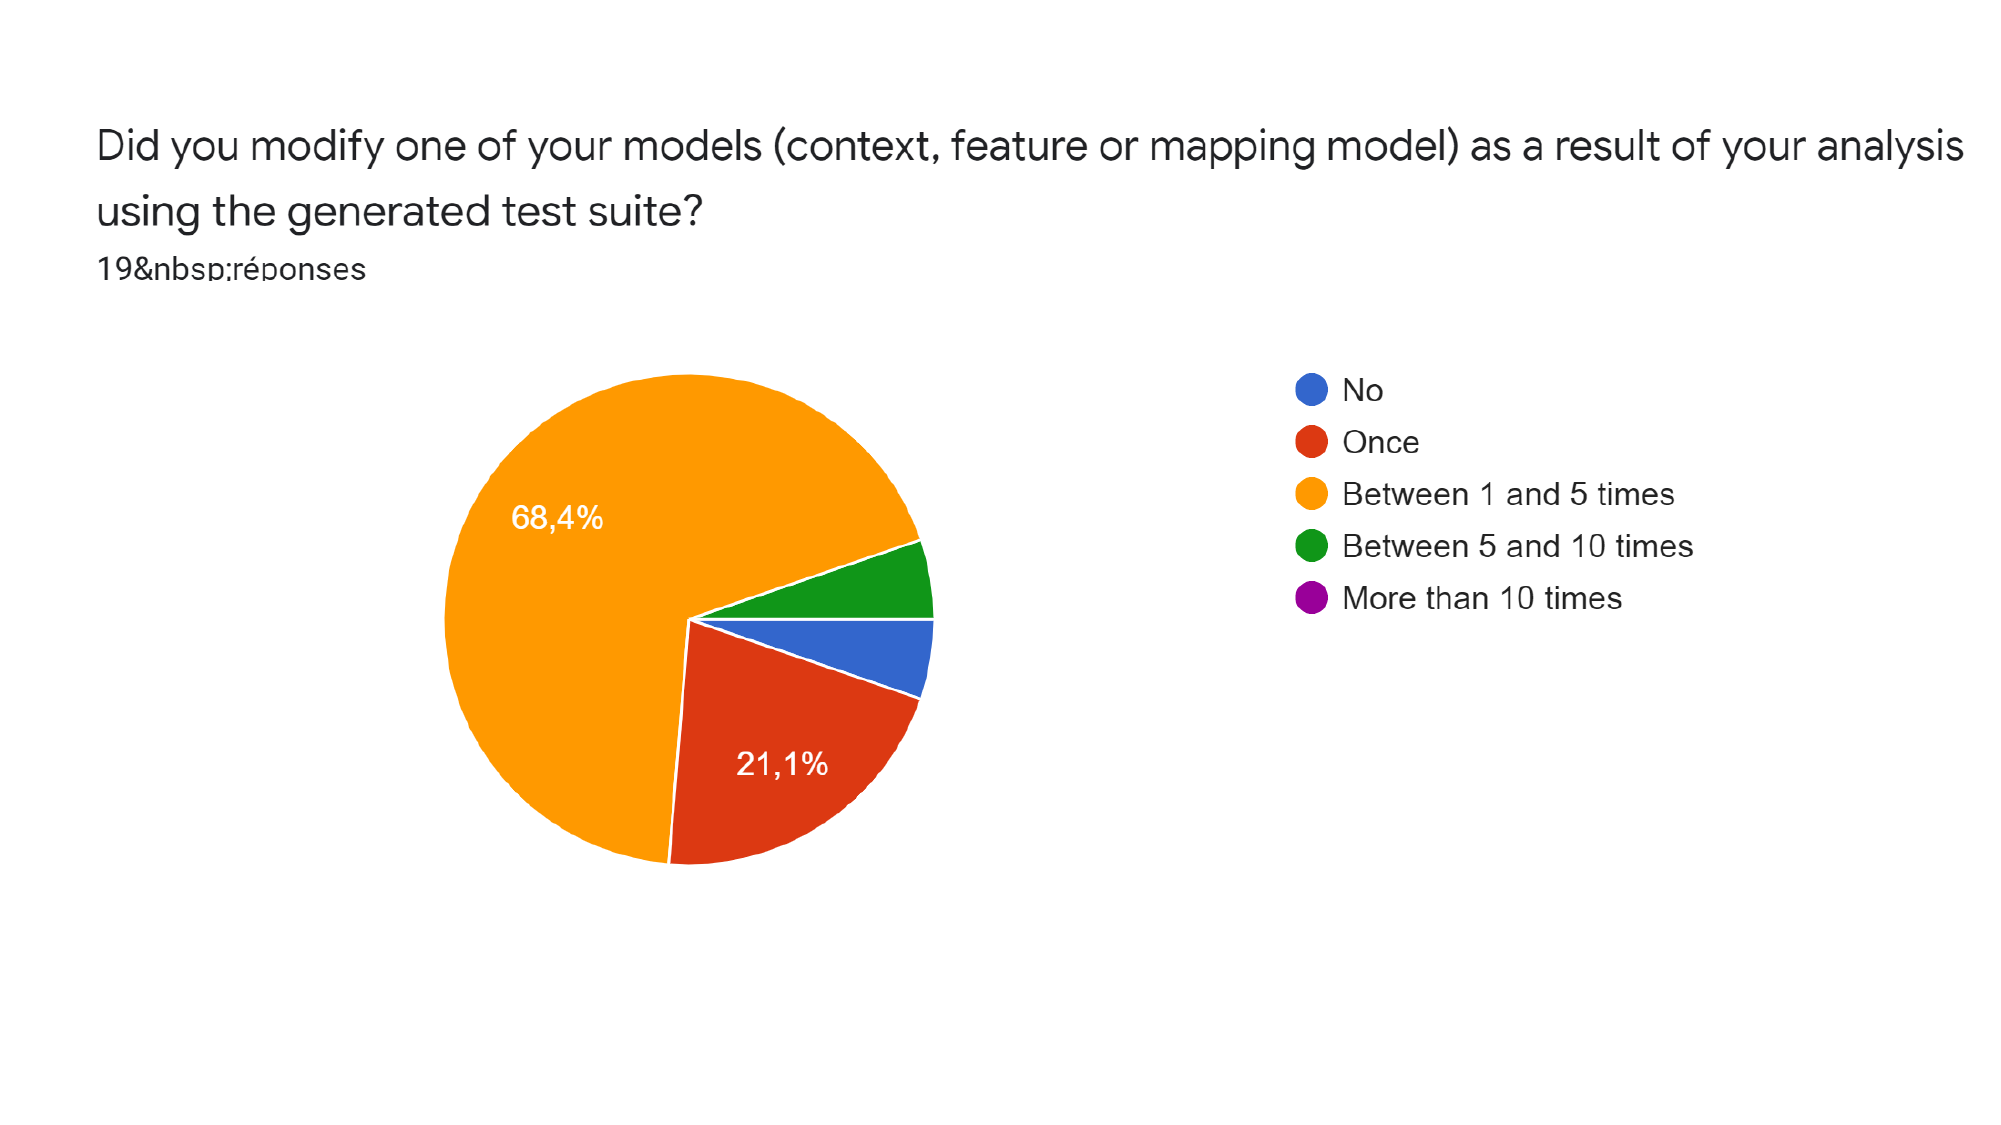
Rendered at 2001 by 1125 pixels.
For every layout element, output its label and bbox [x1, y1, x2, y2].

picture [29, 50, 2000, 958]
